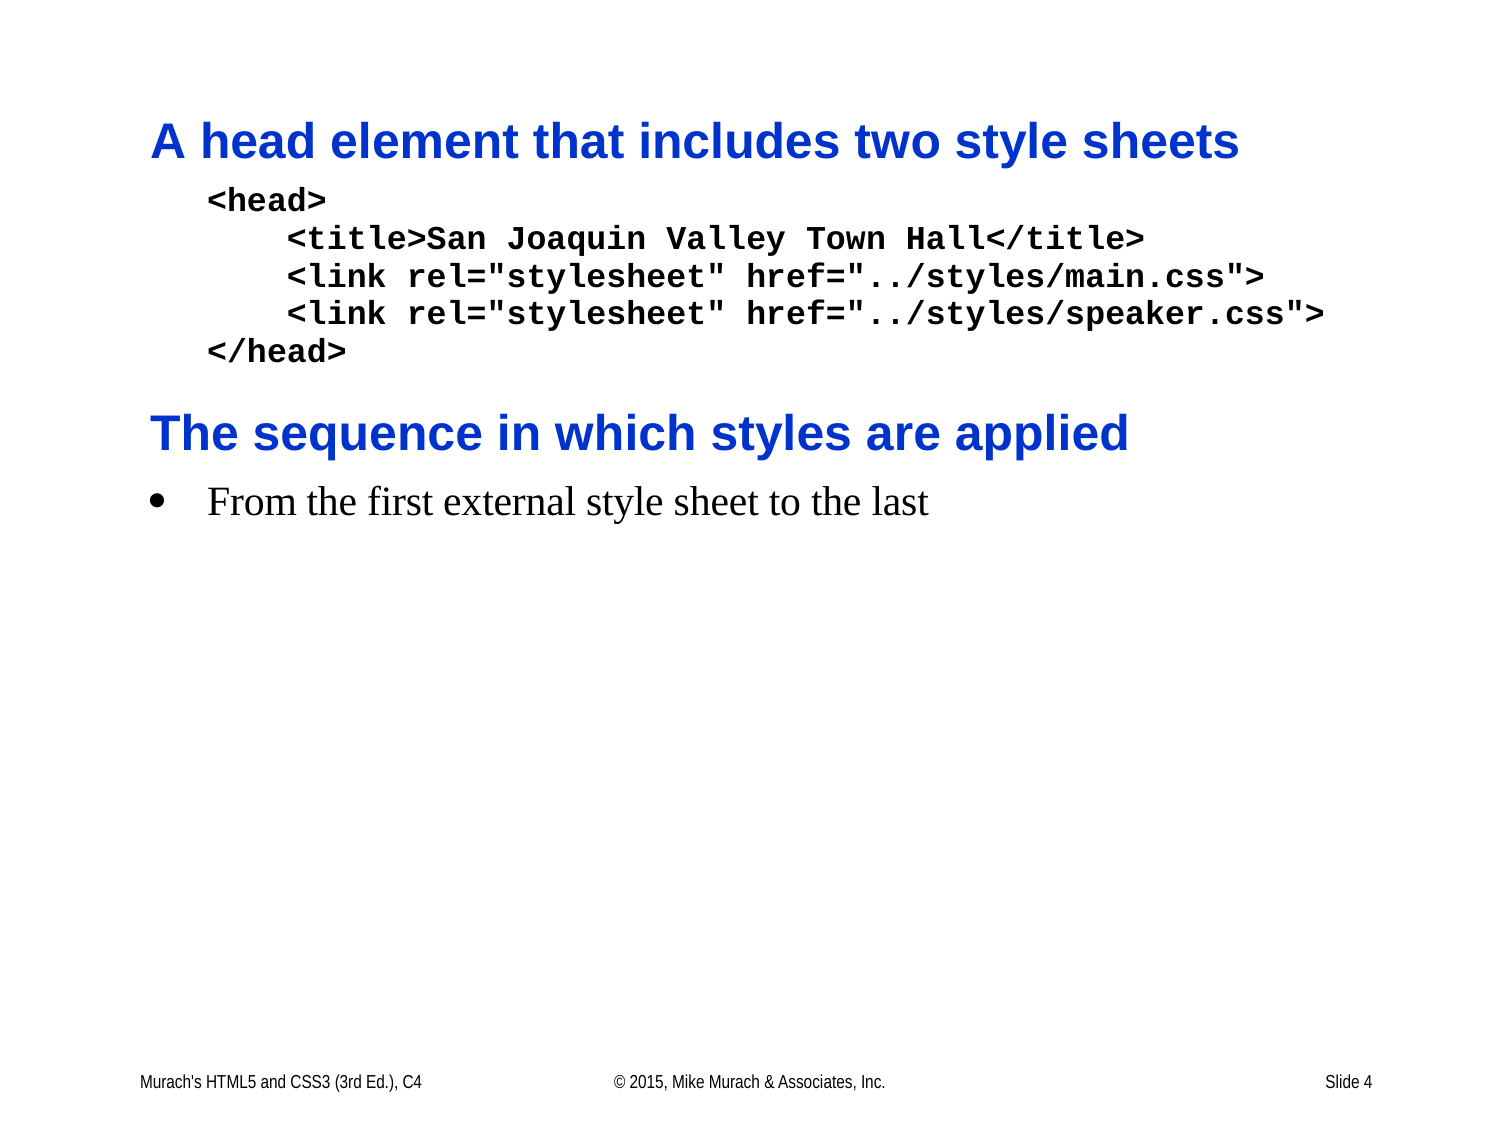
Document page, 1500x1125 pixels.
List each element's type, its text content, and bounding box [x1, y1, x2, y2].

footer © 2015, Mike Murach & Associates, Inc. [474, 1025, 1025, 1100]
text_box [149, 183, 1348, 538]
slide_number Slide 4 [1074, 1025, 1388, 1100]
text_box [149, 112, 1348, 183]
slide_number Murach's HTML5 and CSS3 (3rd Ed.), C4 [125, 1025, 450, 1100]
